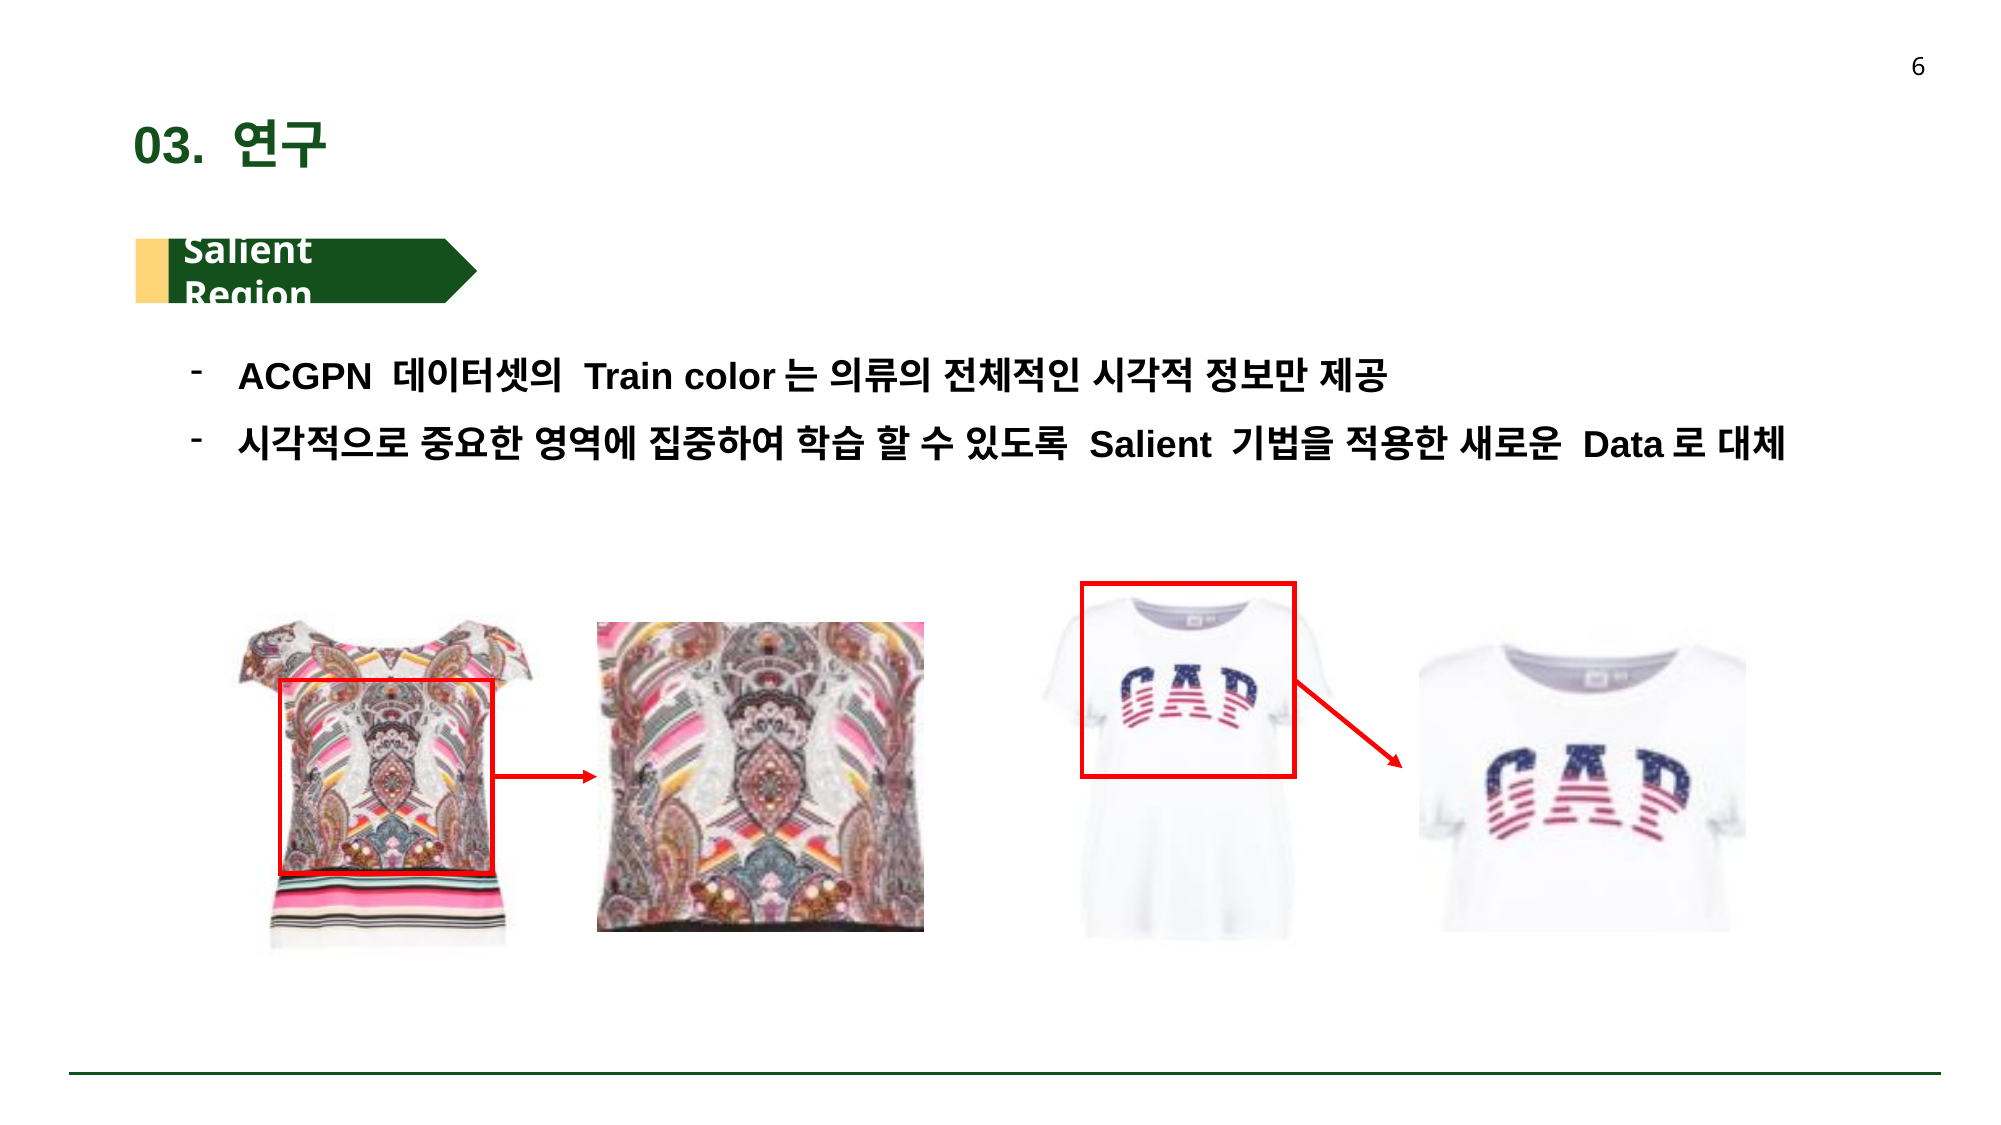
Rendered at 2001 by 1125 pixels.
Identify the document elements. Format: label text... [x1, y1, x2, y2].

text_box ACGPN 데이터셋의 Train color는 의류의 전체적인 시각적 정보만 제공 시각적으로 중요한 영역에 집중하여 학습 할 수 있도록 Salient 기법을 적용한 새로운 Data로 대체 [175, 322, 1802, 472]
text_box 03. 연구 [118, 103, 344, 182]
slide_number 6 [1490, 37, 1941, 98]
text_box [134, 237, 170, 305]
text_box Salient Region [170, 237, 480, 305]
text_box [231, 561, 1747, 981]
